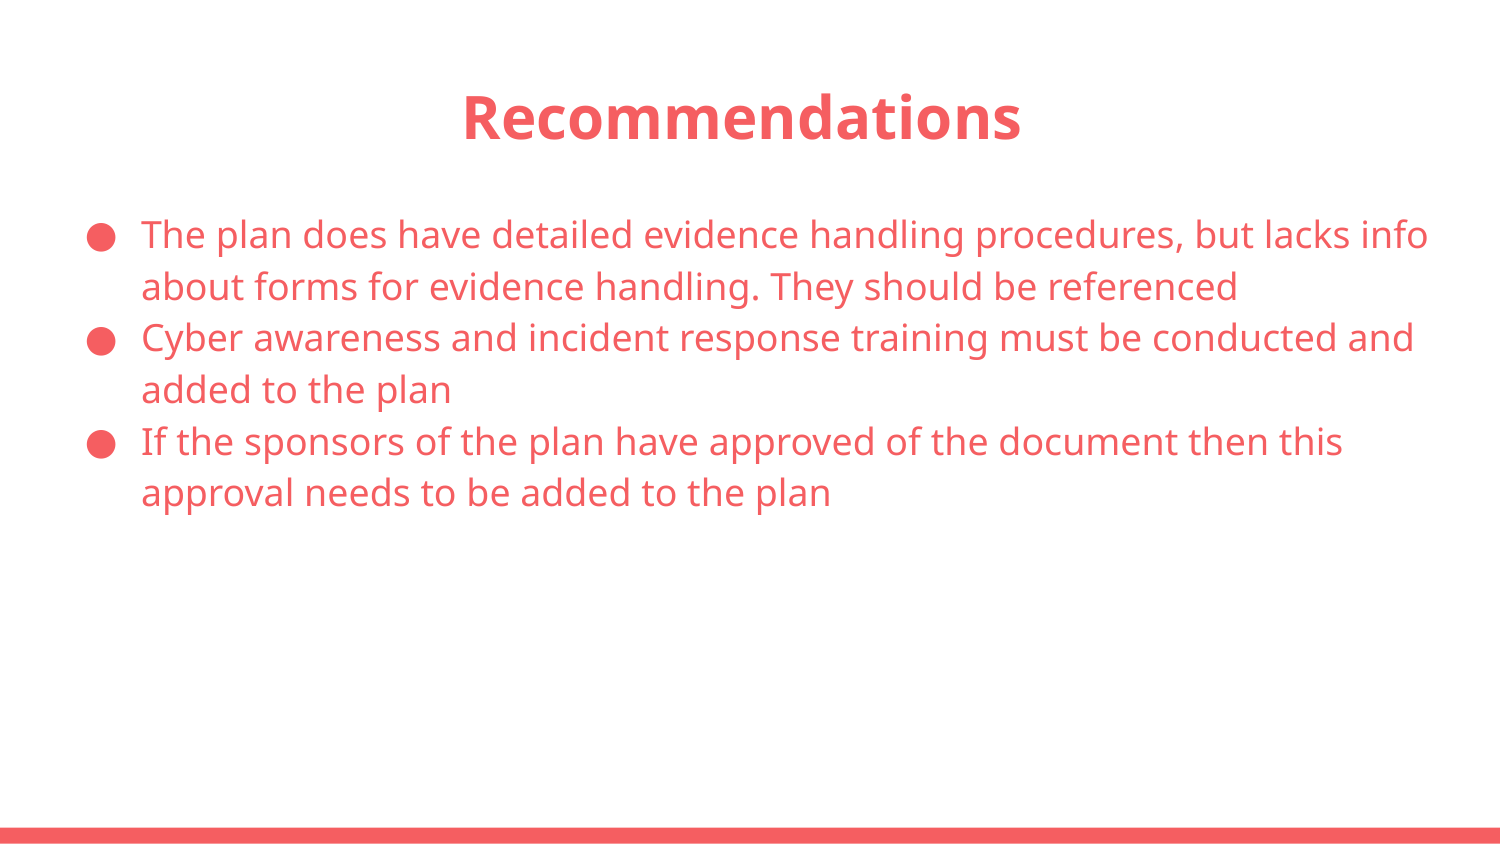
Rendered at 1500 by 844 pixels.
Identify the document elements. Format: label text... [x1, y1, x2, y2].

list The plan does have detailed evidence handling procedures, but lacks info about forms for evidence handling. They should be referenced Cyber awareness and incident response training must be conducted and added to the plan If the sponsors of the plan have approved of the document then this approval needs to be added to the plan [51, 189, 1449, 750]
title Recommendations [51, 64, 1449, 167]
